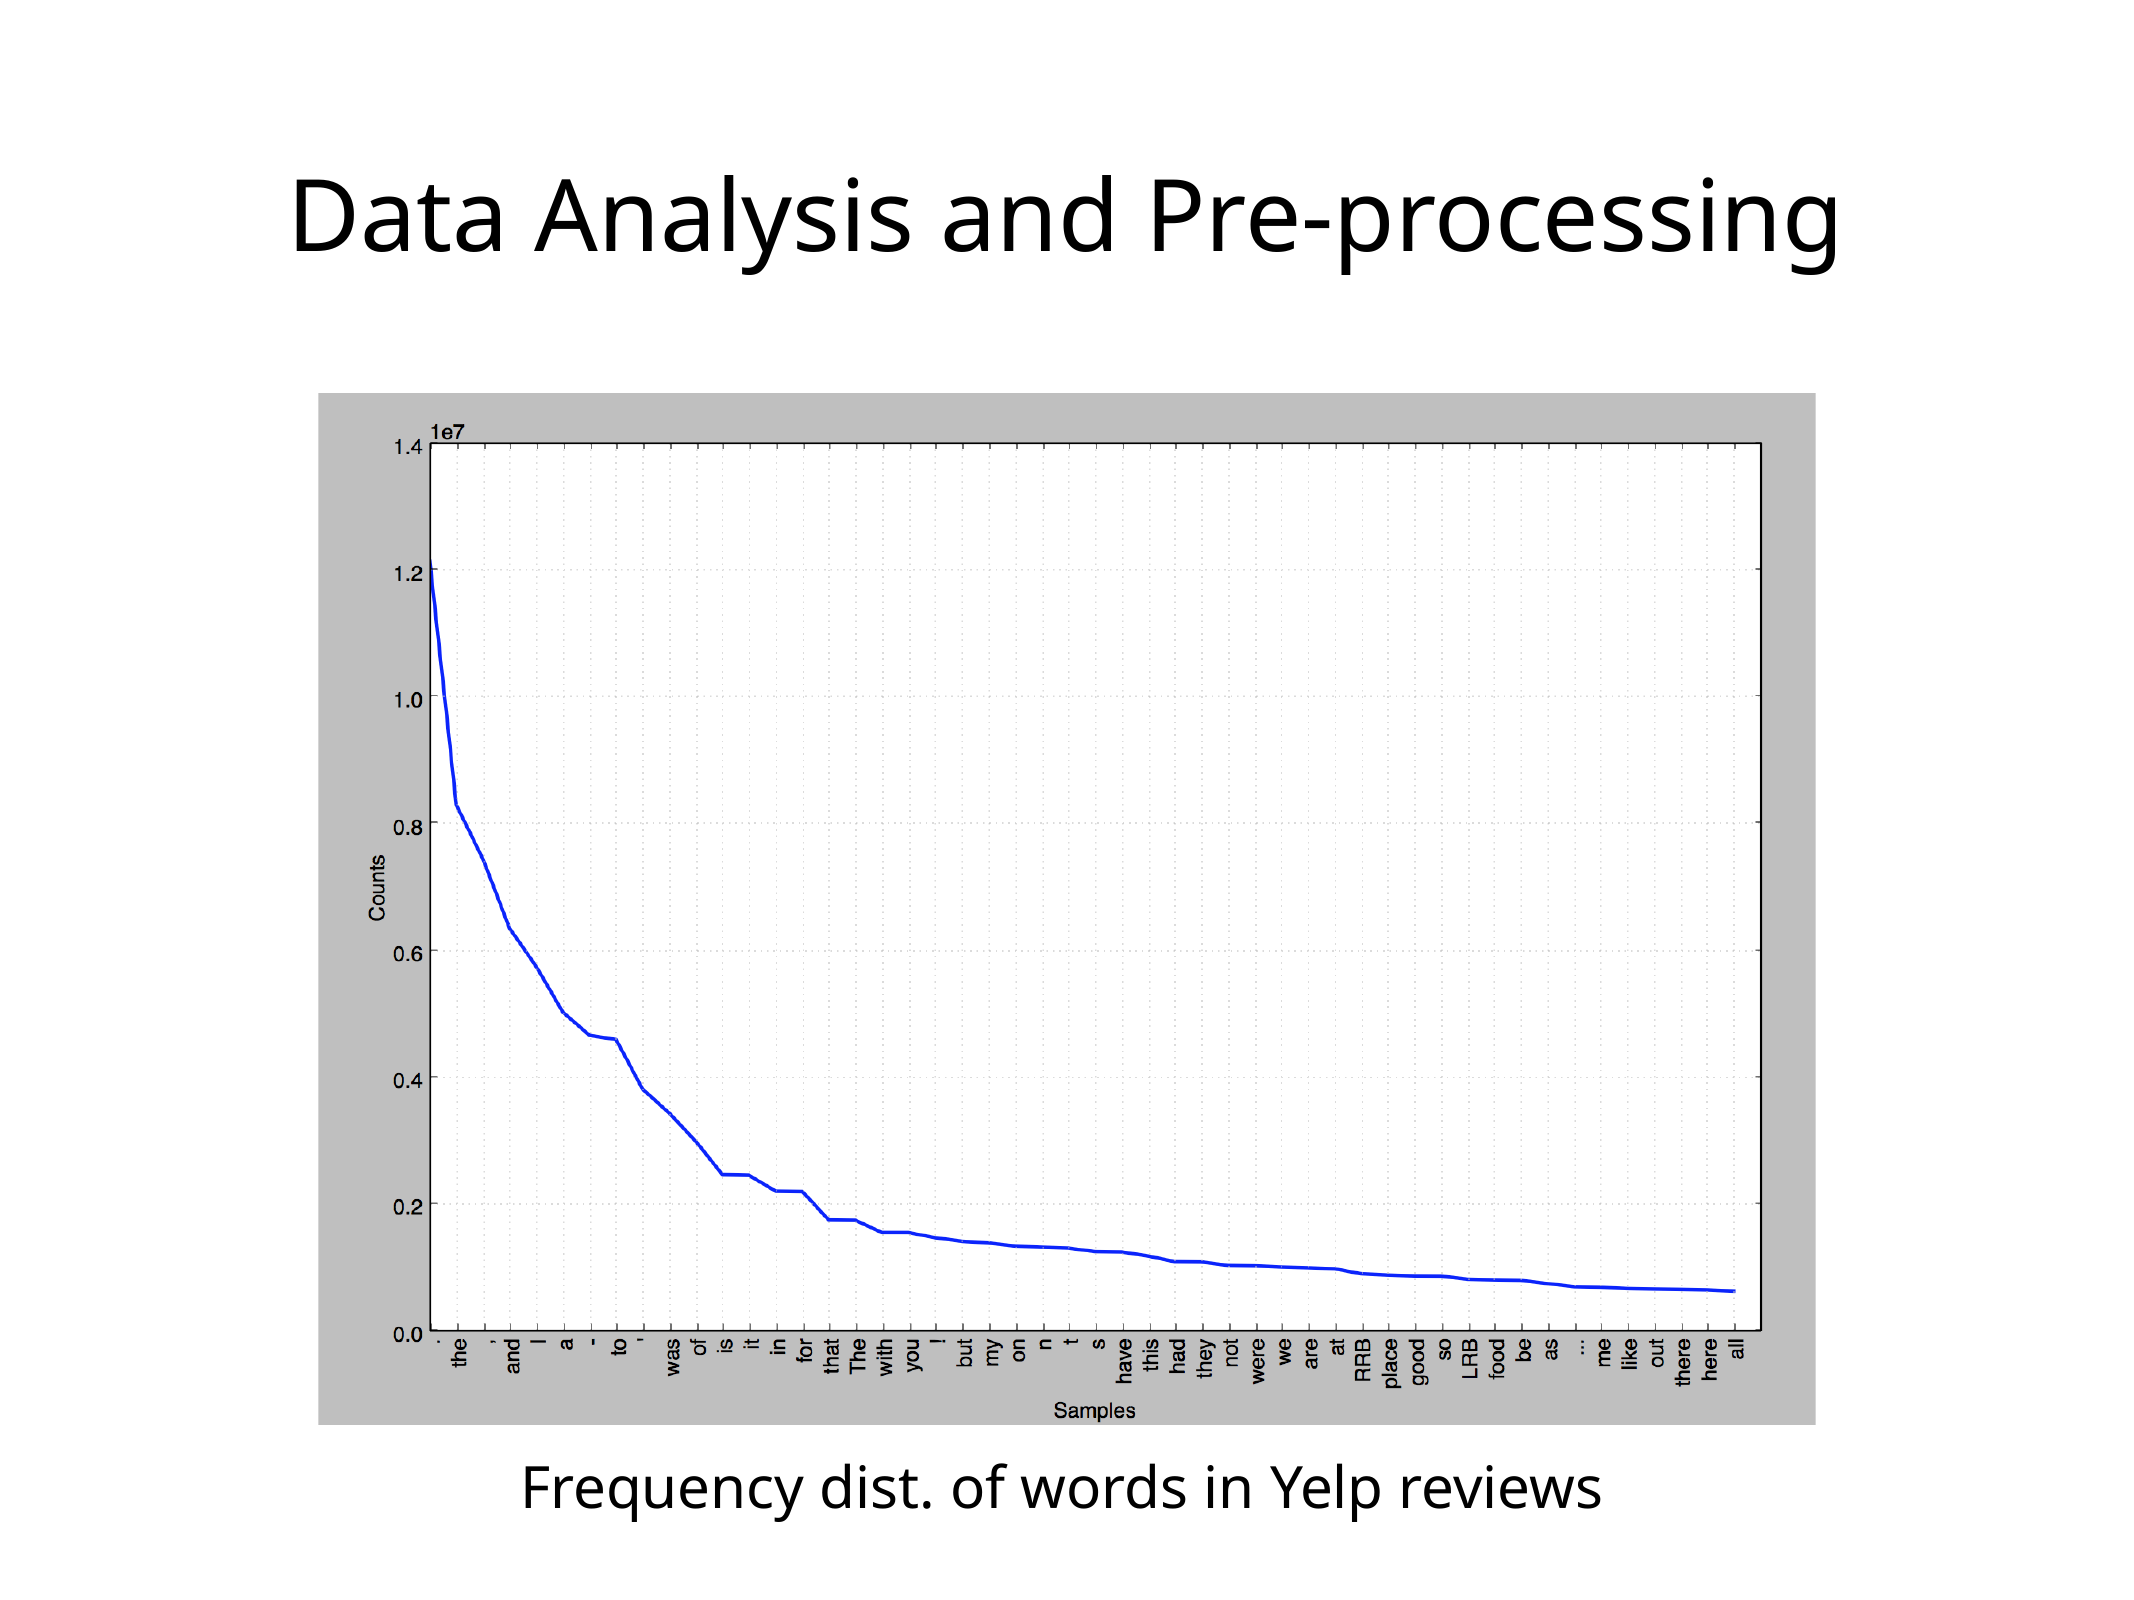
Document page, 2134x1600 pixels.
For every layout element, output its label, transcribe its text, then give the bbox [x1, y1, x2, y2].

text_box Data Analysis and Pre-processing [156, 34, 1978, 389]
title Frequency dist. of words in Yelp reviews [307, 1399, 1817, 1570]
picture [318, 393, 1816, 1426]
